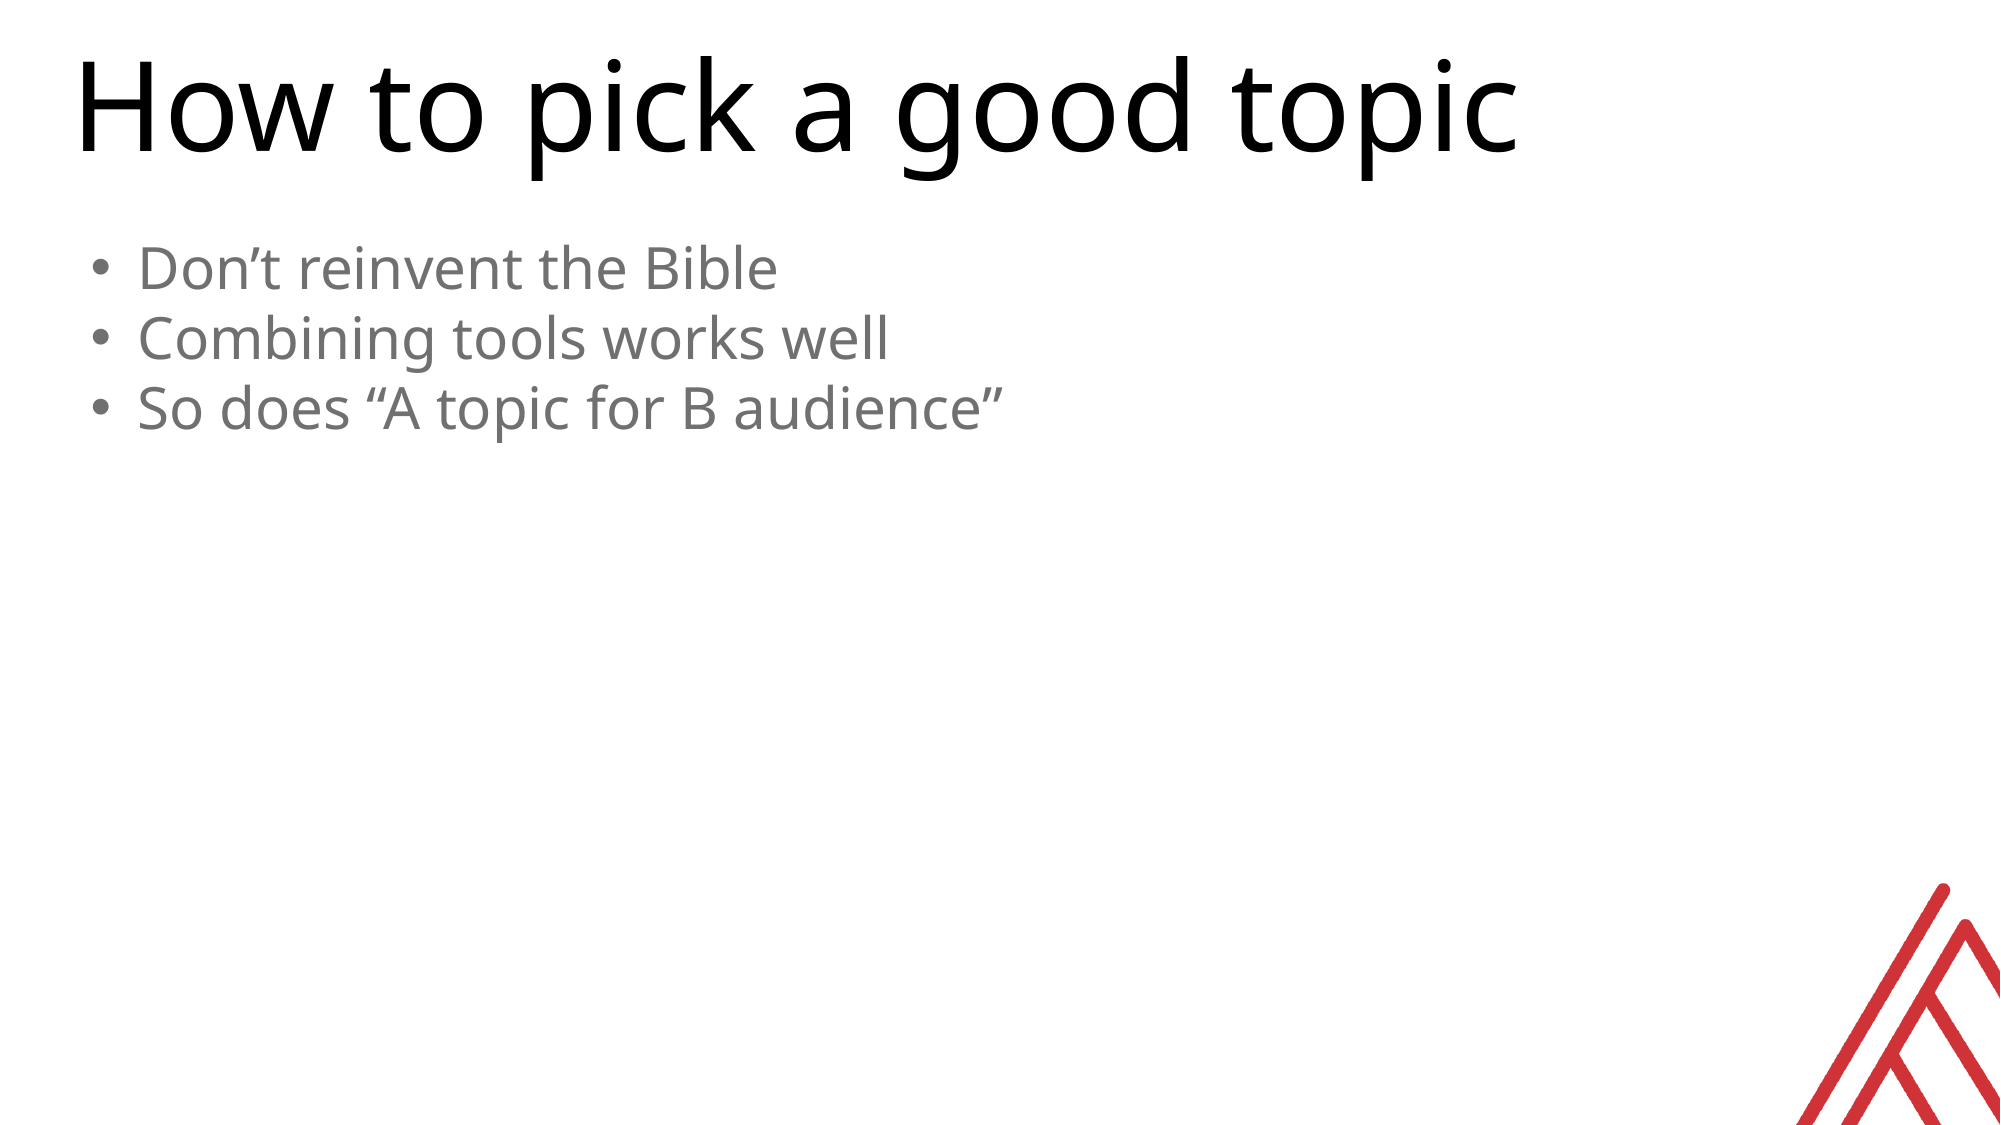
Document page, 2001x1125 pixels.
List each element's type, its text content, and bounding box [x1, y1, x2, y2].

text_box How to pick a good topic [56, 18, 1665, 184]
picture [1787, 880, 2000, 1125]
text_box Don’t reinvent the Bible Combining tools works well So does “A topic for B audience” [75, 224, 1188, 449]
